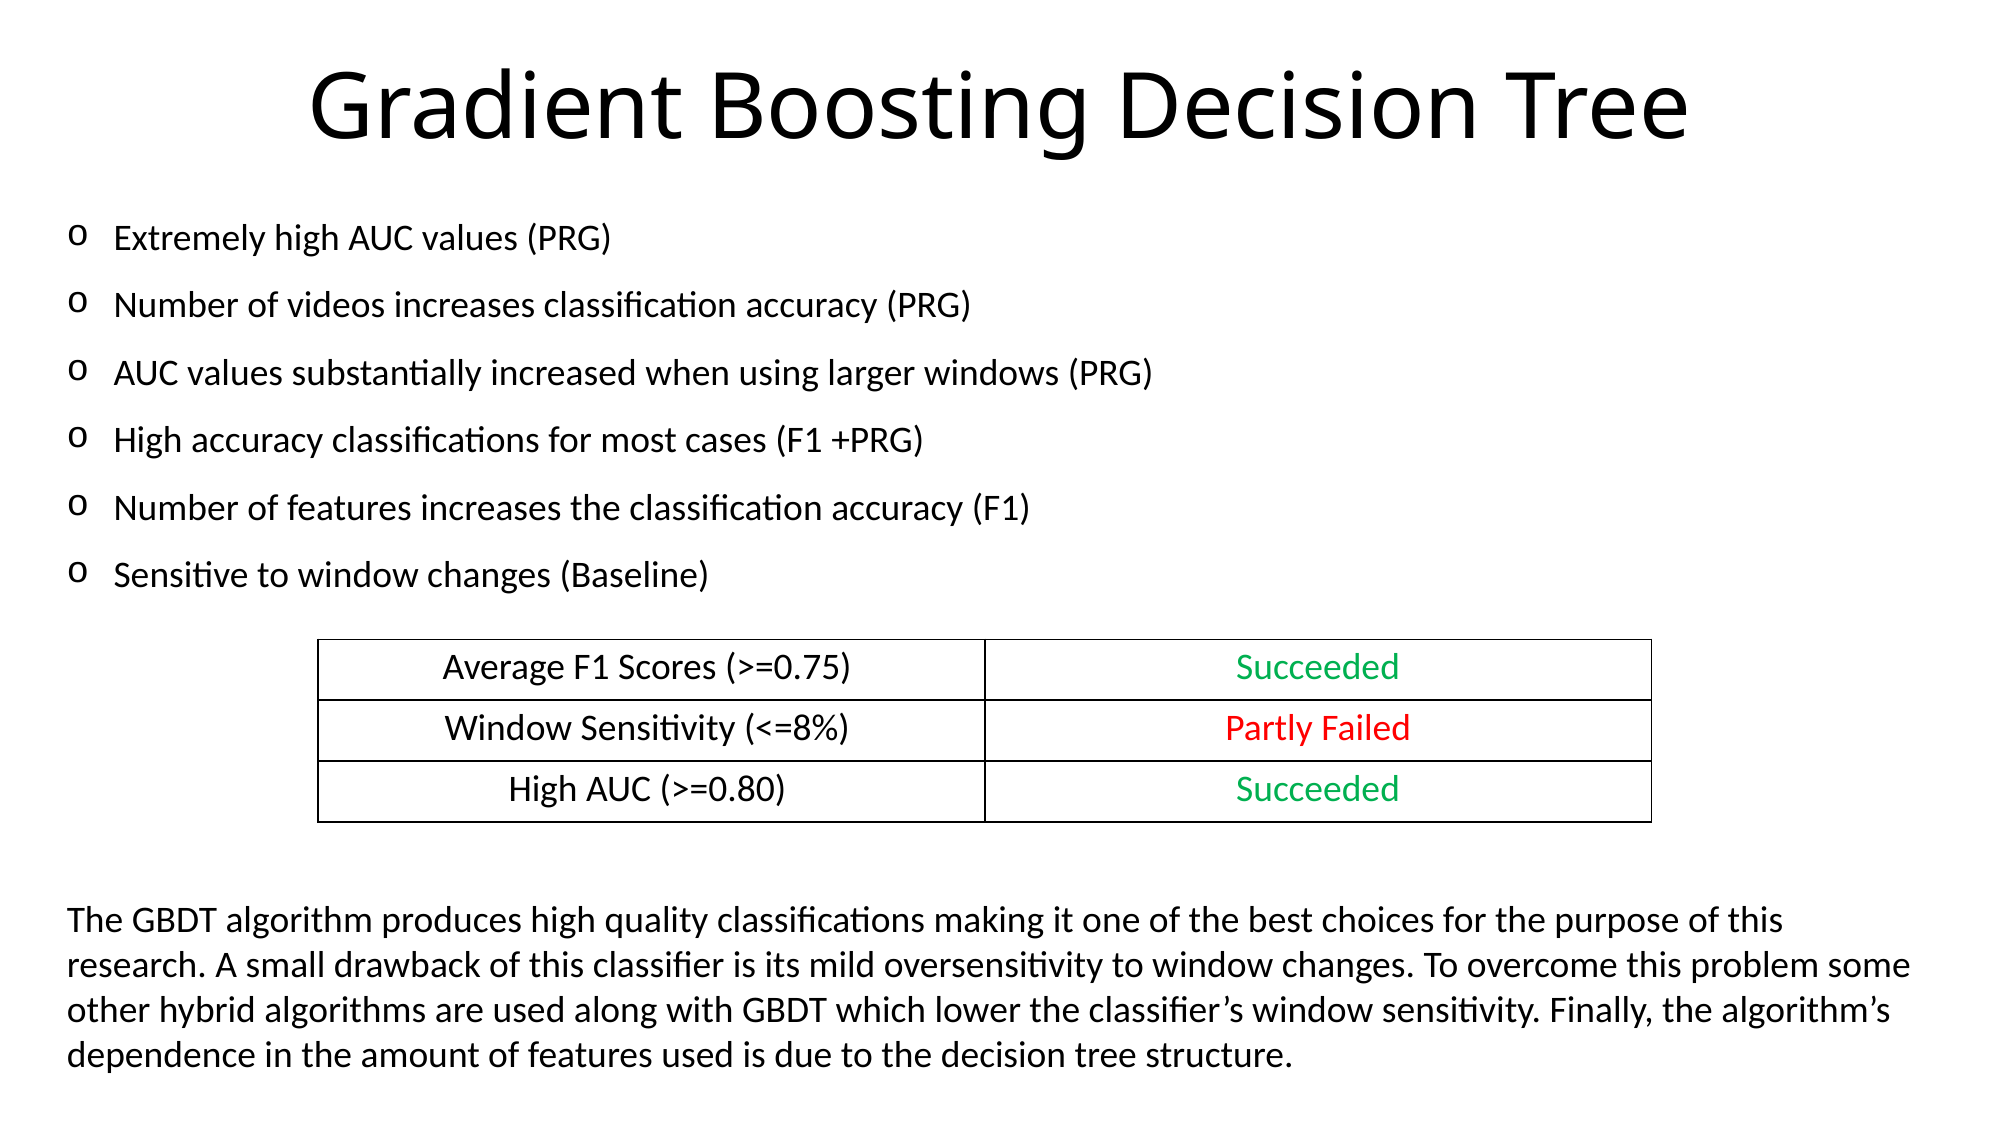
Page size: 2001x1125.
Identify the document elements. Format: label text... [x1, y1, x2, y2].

title Gradient Boosting Decision Tree [137, 0, 1863, 182]
table_header Average F1 Scores (>=0.75) [319, 640, 984, 699]
table_cell Partly Failed [986, 701, 1651, 760]
table_cell Window Sensitivity (<=8%) [319, 701, 984, 760]
text_box Extremely high AUC values (PRG) Number of videos increases classification accuracy (PRG) AUC values substantially increased when using larger windows (PRG) High accuracy classifications for most cases (F1 +PRG) Number of features increases the classification accuracy (F1) Sensitive to window changes (Baseline) [51, 182, 1948, 603]
table_cell Succeeded [986, 762, 1651, 821]
text_box The GBDT algorithm produces high quality classifications making it one of the best choices for the purpose of this research. A small drawback of this classifier is its mild oversensitivity to window changes. To overcome this problem some other hybrid algorithms are used along with GBDT which lower the classifier’s window sensitivity. Finally, the algorithm’s dependence in the amount of features used is due to the decision tree structure. [52, 887, 1935, 1083]
table_header Succeeded [986, 640, 1651, 699]
table_cell High AUC (>=0.80) [319, 762, 984, 821]
